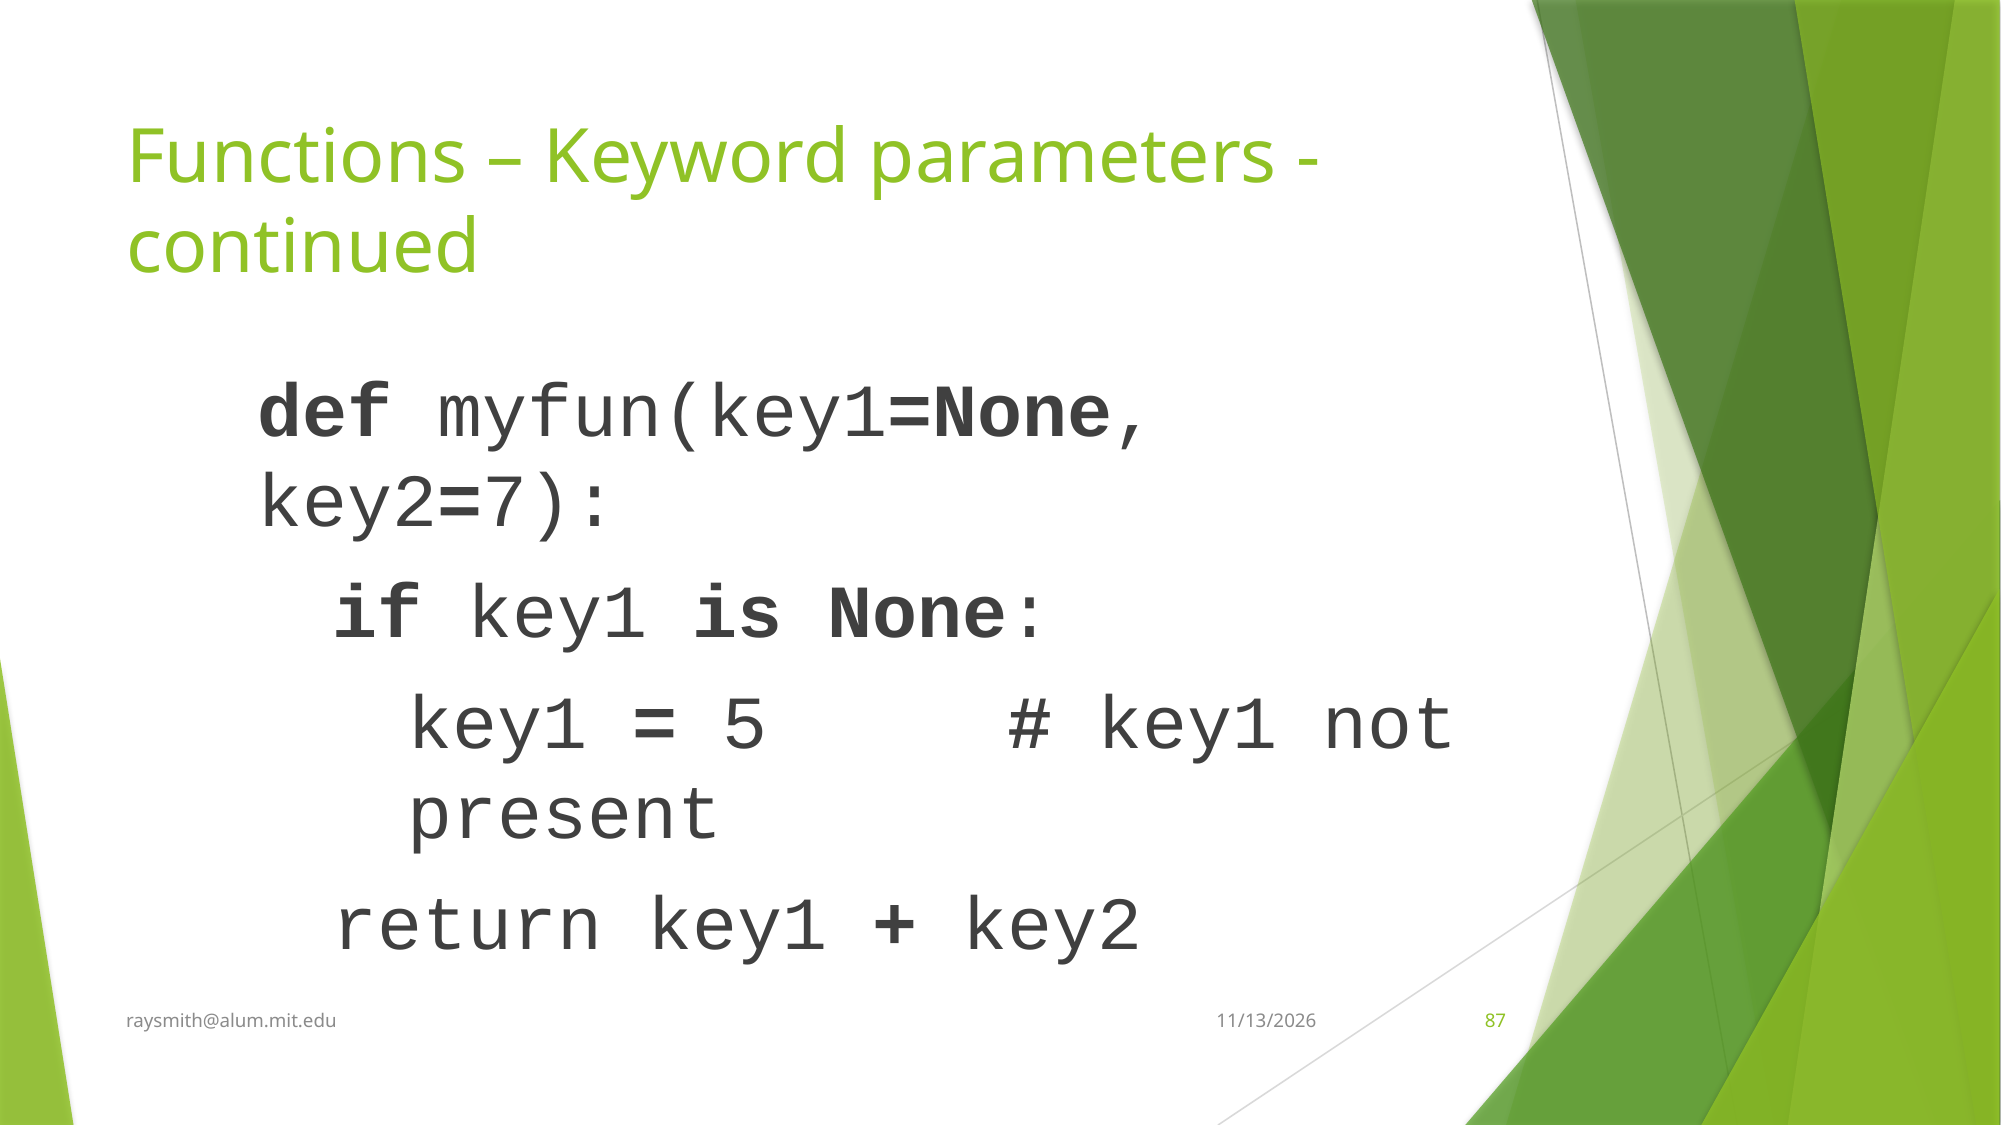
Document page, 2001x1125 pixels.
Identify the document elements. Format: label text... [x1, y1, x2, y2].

title Functions – Keyword parameters - continued [111, 99, 1522, 317]
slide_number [1181, 991, 1332, 1051]
slide_number 87 [1409, 991, 1522, 1051]
list def myfun(key1=None, key2=7): if key1 is None: key1 = 5 # key1 not present return key1 + key2 [111, 354, 1522, 992]
footer raysmith@alum.mit.edu [111, 991, 1145, 1051]
